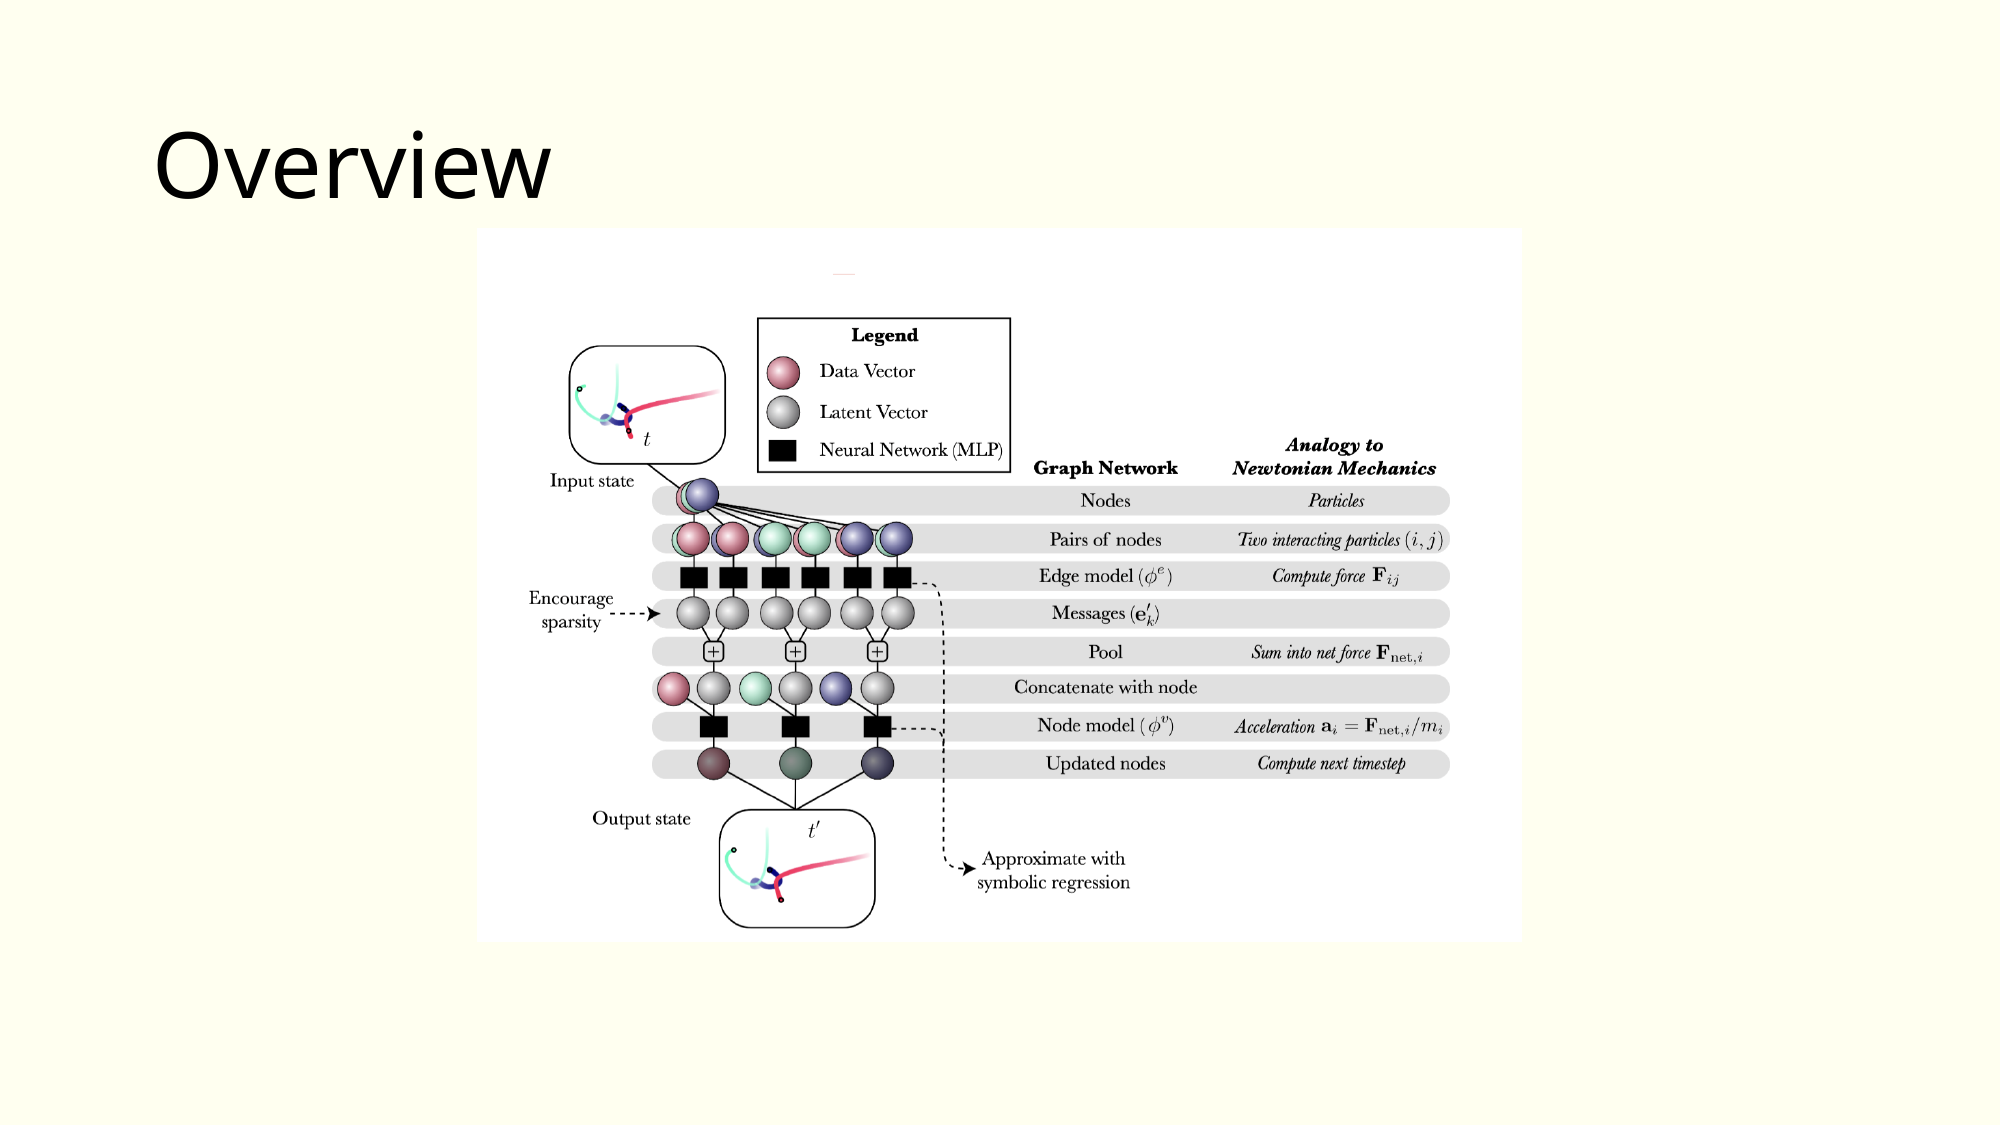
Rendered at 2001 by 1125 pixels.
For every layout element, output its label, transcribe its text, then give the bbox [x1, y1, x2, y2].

title Overview [137, 59, 1863, 278]
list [477, 227, 1523, 943]
